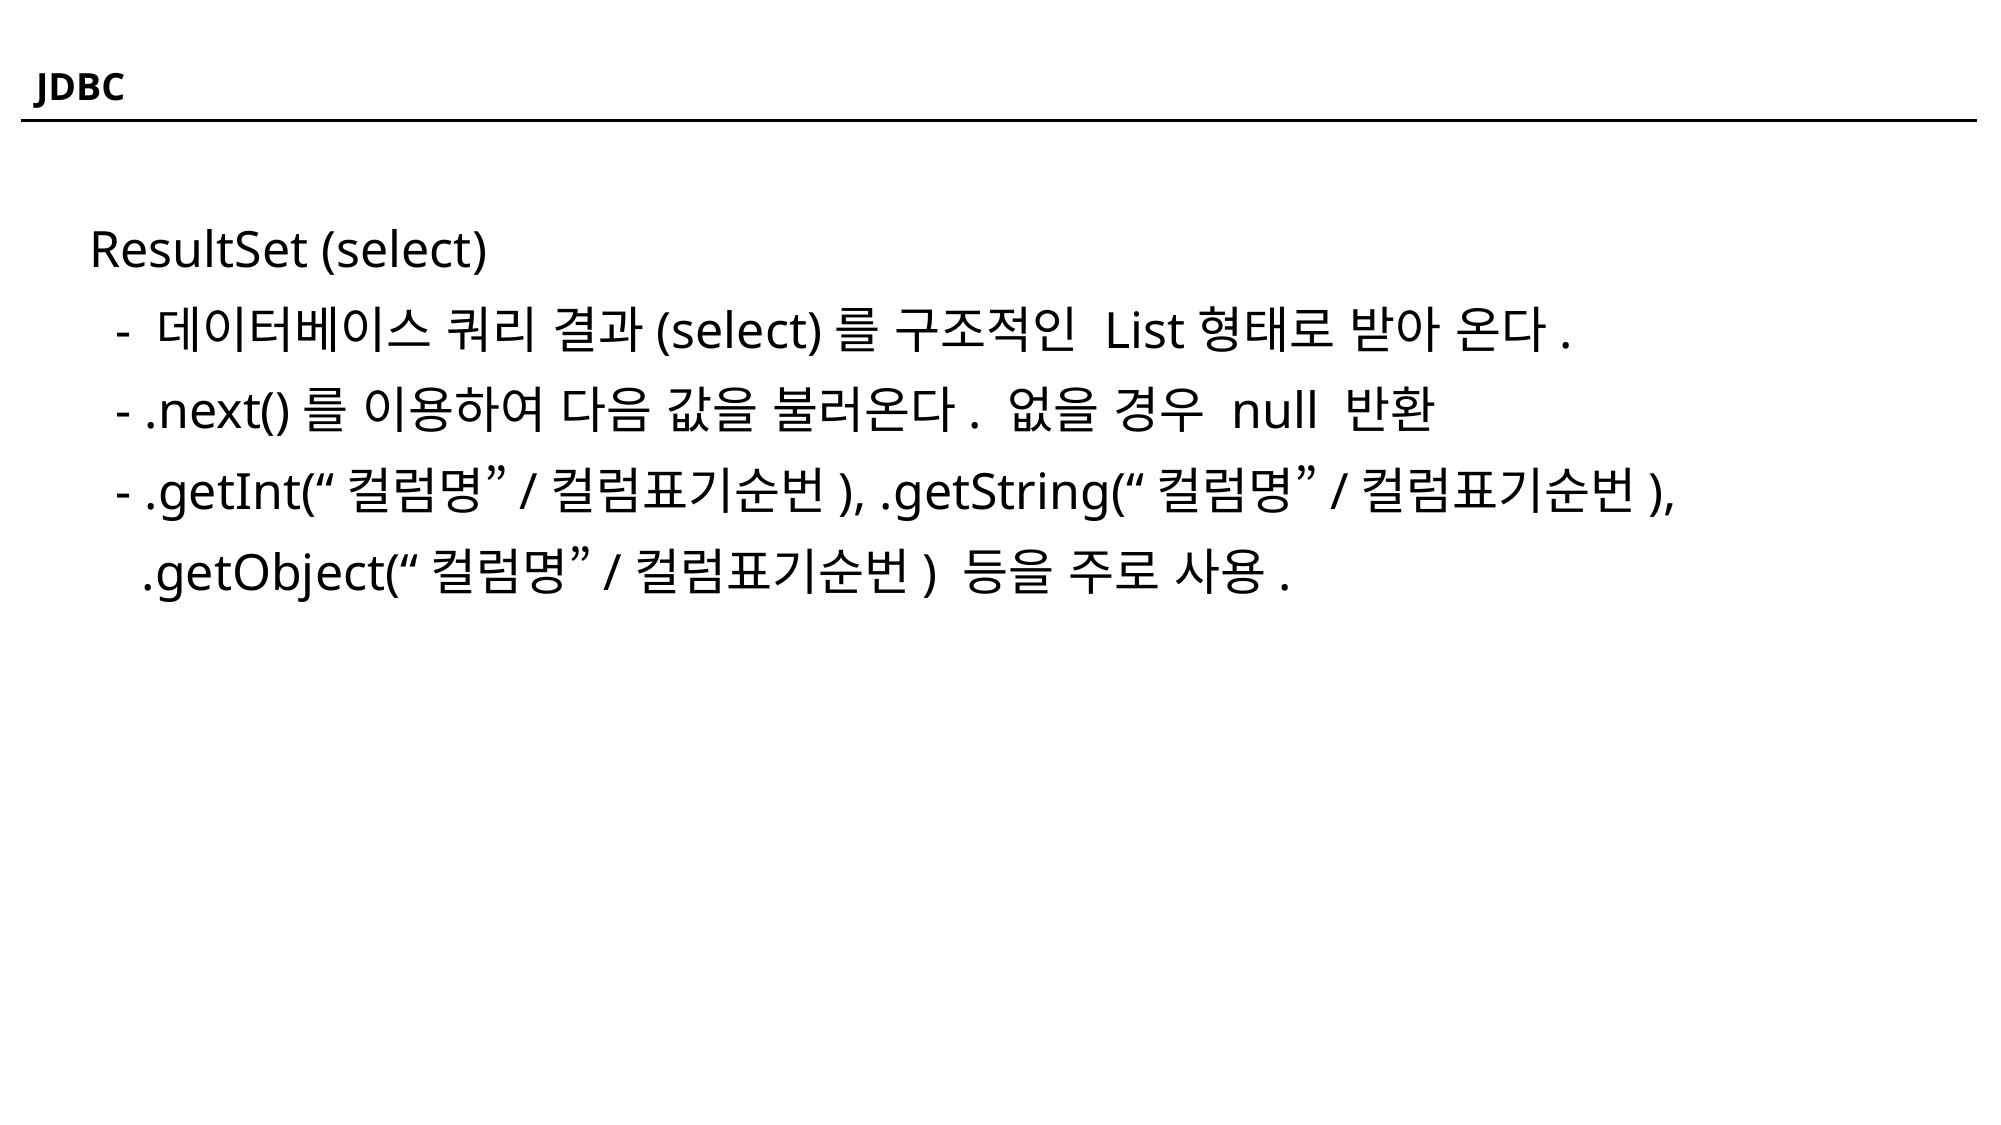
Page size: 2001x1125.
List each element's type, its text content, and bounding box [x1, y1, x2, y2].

text_box ResultSet (select) - 데이터베이스 쿼리 결과(select)를 구조적인 List형태로 받아 온다. - .next()를 이용하여 다음 값을 불러온다. 없을 경우 null 반환 - .getInt(“컬럼명”/컬럼표기순번), .getString(“컬럼명”/컬럼표기순번), .getObject(“컬럼명”/컬럼표기순번) 등을 주로 사용. [75, 209, 1916, 953]
text_box JDBC [21, 55, 1978, 116]
